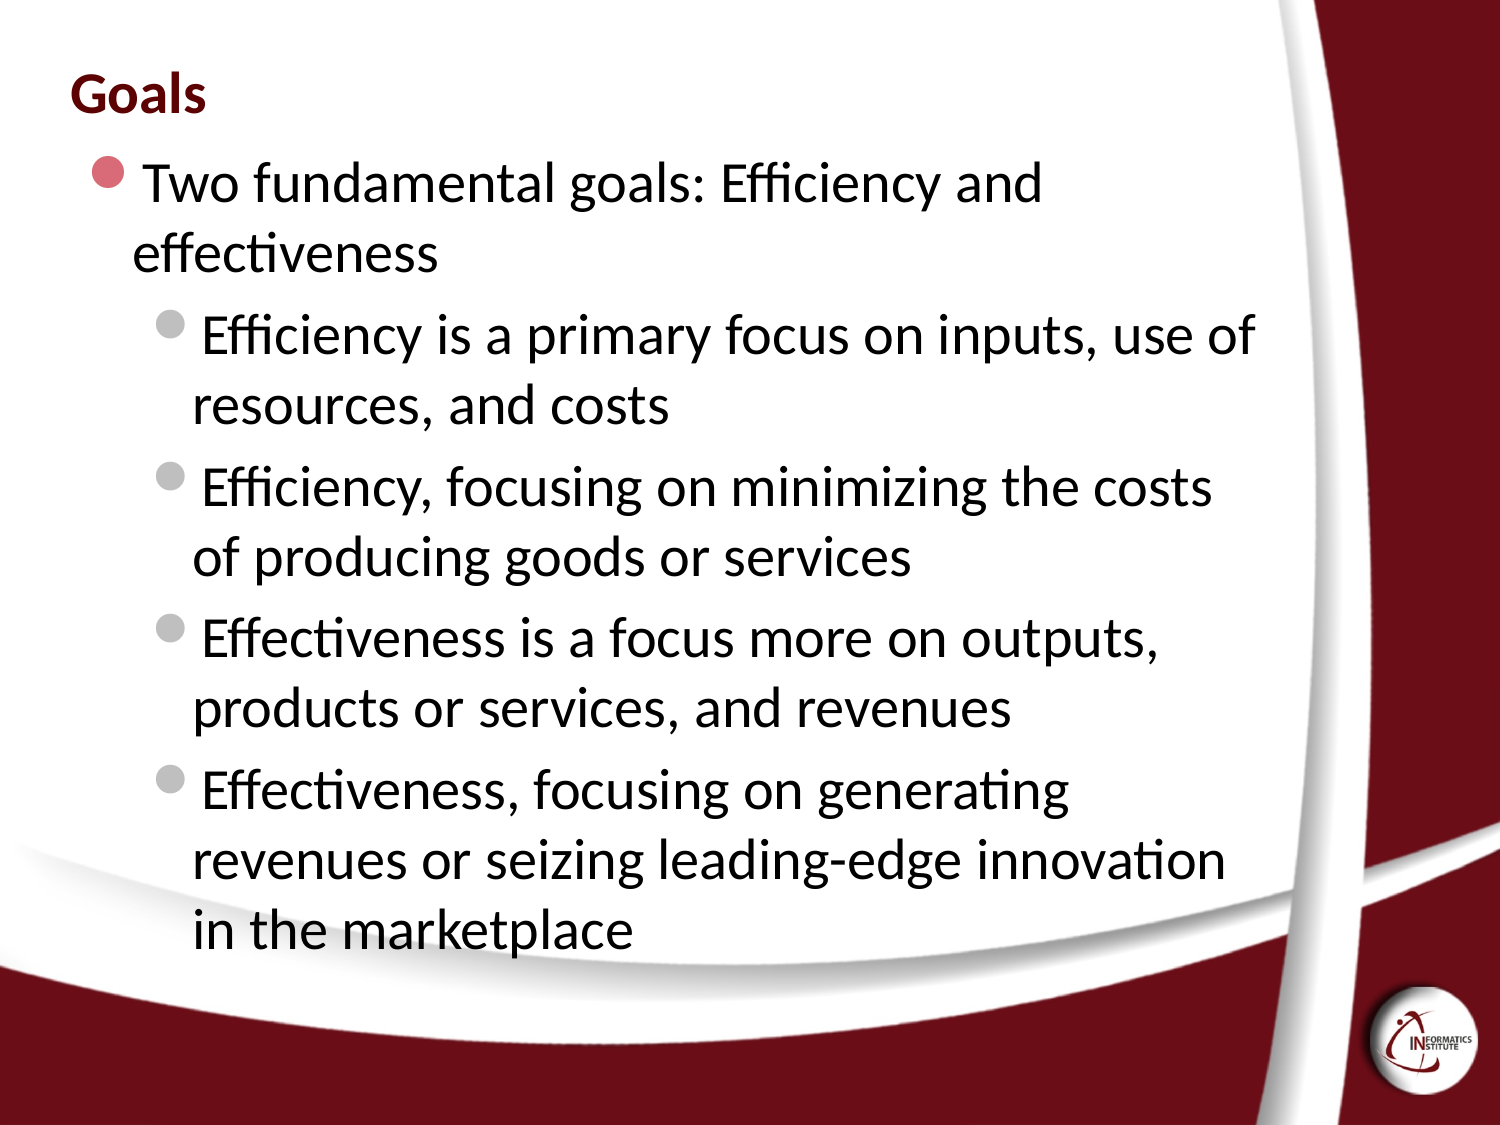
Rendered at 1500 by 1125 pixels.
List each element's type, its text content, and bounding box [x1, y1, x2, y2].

title Goals [70, 46, 1285, 126]
picture [0, 0, 1500, 1125]
list Two fundamental goals: Efficiency and effectiveness Efficiency is a primary focus on inputs, use of resources, and costs Efficiency, focusing on minimizing the costs of producing goods or services Effectiveness is a focus more on outputs, products or services, and revenues Effectiveness, focusing on generating revenues or seizing leading-edge innovation in the marketplace [72, 137, 1287, 965]
